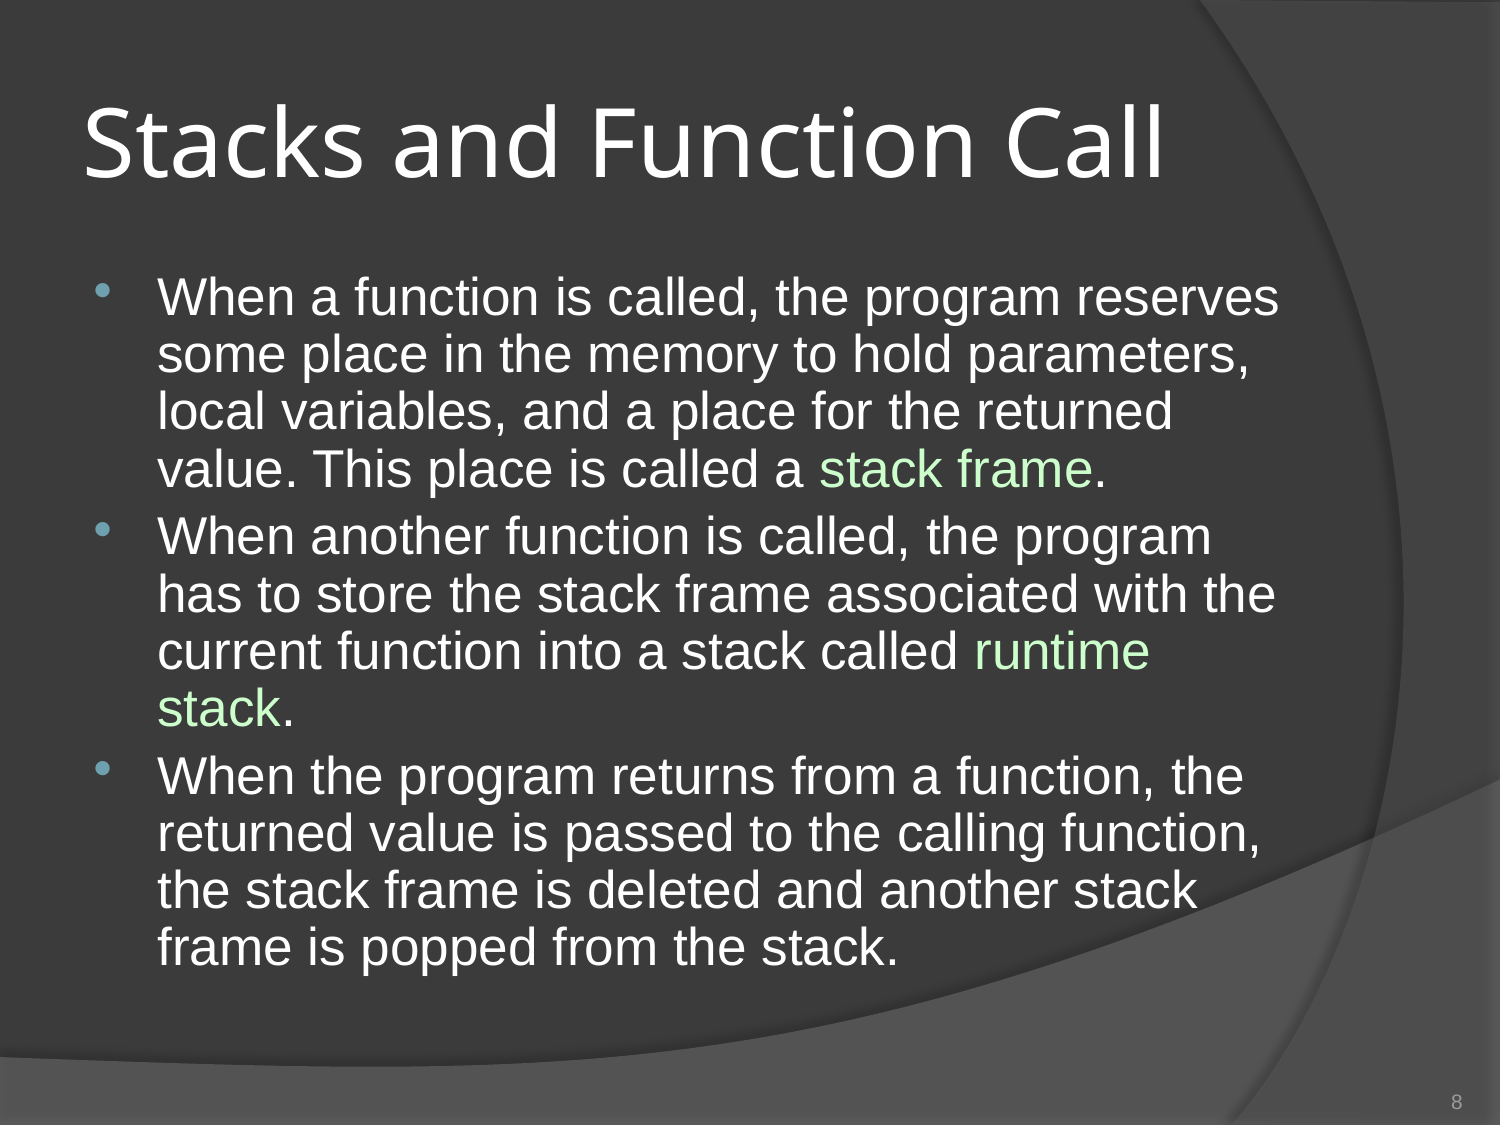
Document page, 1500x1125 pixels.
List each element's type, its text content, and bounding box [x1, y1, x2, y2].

list When a function is called, the program reserves some place in the memory to hold parameters, local variables, and a place for the returned value. This place is called a stack frame. When another function is called, the program has to store the stack frame associated with the current function into a stack called runtime stack. When the program returns from a function, the returned value is passed to the calling function, the stack frame is deleted and another stack frame is popped from the stack. [75, 262, 1300, 1005]
title Stacks and Function Call [75, 45, 1300, 233]
slide_number 8 [1337, 1053, 1463, 1114]
